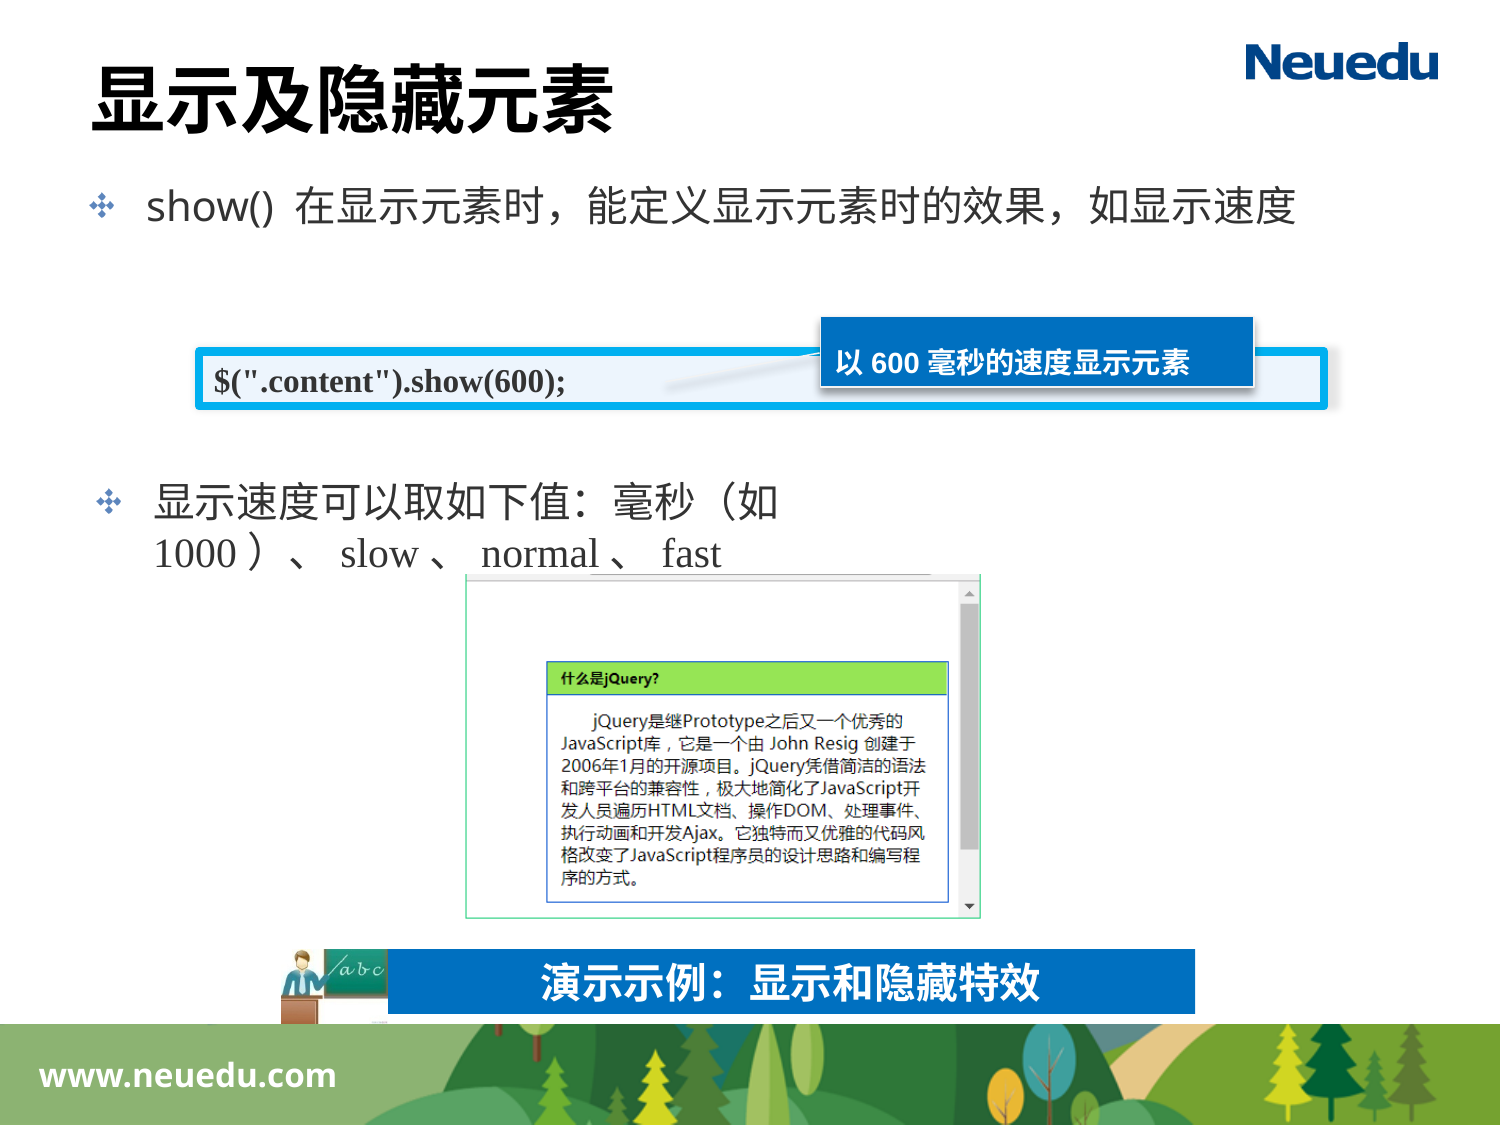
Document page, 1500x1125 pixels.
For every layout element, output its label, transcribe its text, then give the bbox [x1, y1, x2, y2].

picture [456, 573, 985, 925]
picture [0, 1024, 1500, 1125]
picture [89, 192, 114, 218]
title 显示及隐藏元素 [74, 44, 1426, 151]
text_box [280, 948, 1196, 1024]
picture [1246, 42, 1438, 80]
picture [96, 488, 121, 514]
text_box 以600毫秒的速度显示元素 [665, 316, 1254, 387]
list show() 在显示元素时，能定义显示元素时的效果，如显示速度 [75, 172, 1412, 988]
text_box $(".content").show(600); [199, 351, 1325, 407]
text_box 显示速度可以取如下值：毫秒（如1000）、slow、normal、fast [82, 468, 1337, 635]
